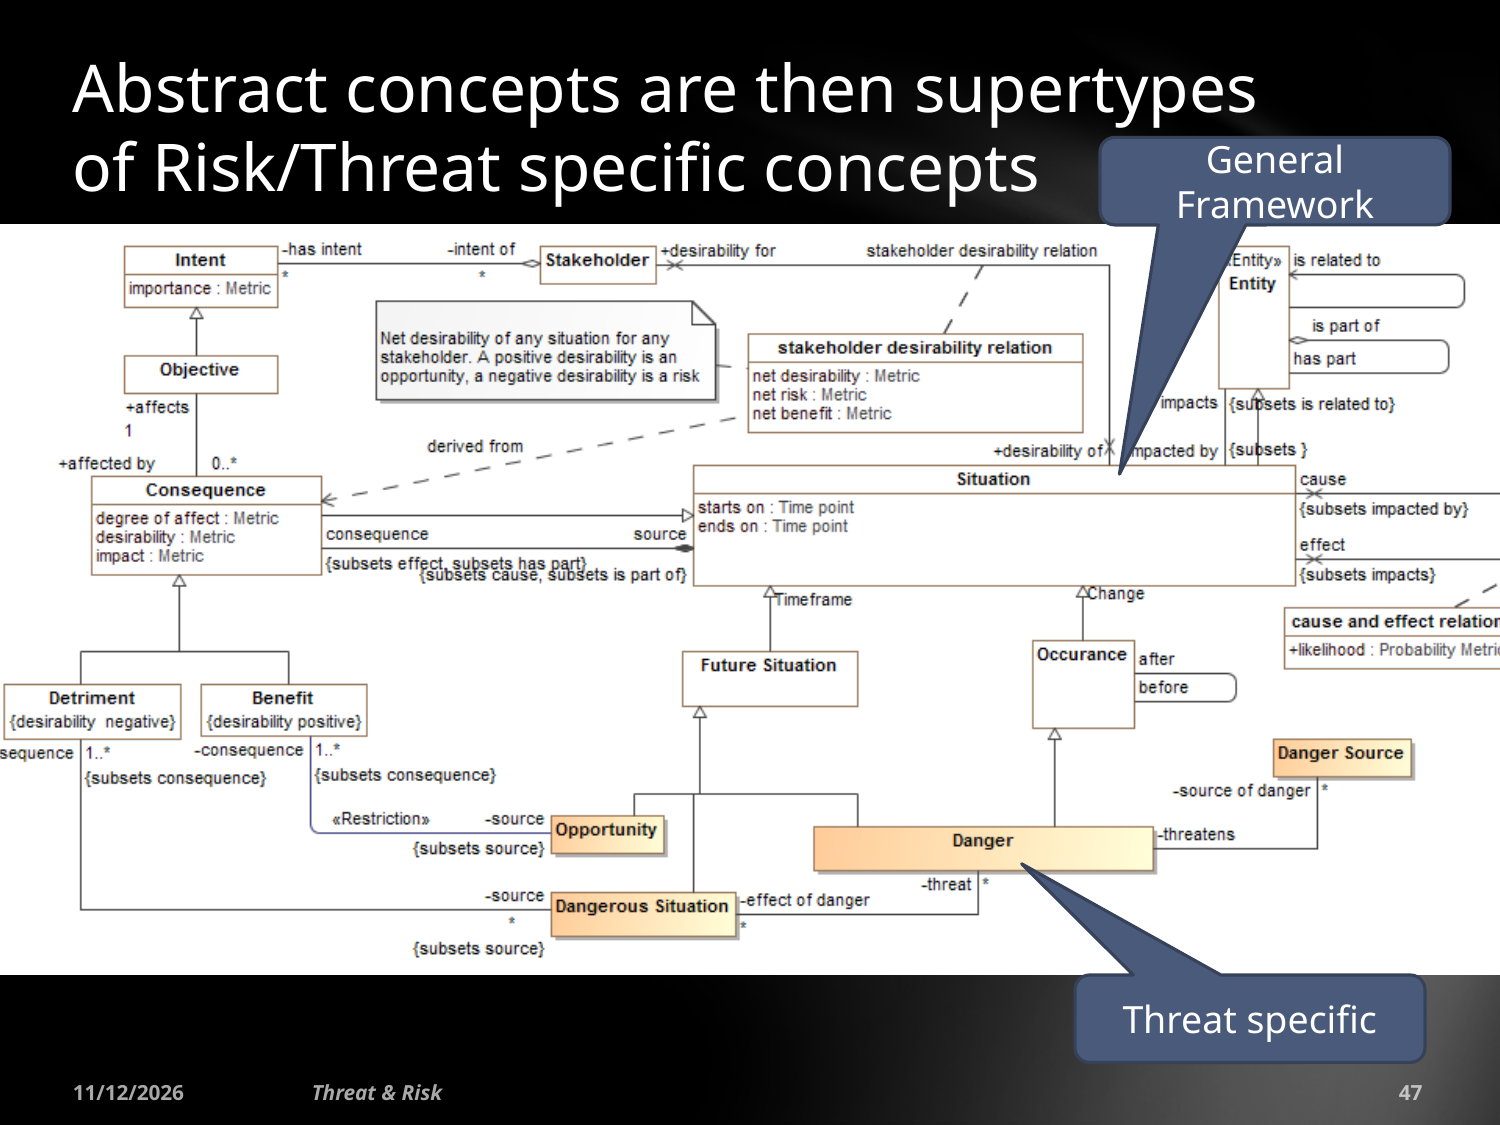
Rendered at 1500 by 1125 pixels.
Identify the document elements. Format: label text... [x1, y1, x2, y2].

text_box General Framework [1098, 135, 1452, 224]
footer Threat & Risk [296, 1073, 968, 1115]
text_box Threat specific [1073, 992, 1427, 1065]
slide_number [57, 1073, 296, 1115]
title Abstract concepts are then supertypes of Risk/Threat specific concepts [57, 37, 1318, 213]
slide_number 47 [1293, 1073, 1438, 1115]
picture [0, 224, 1500, 976]
